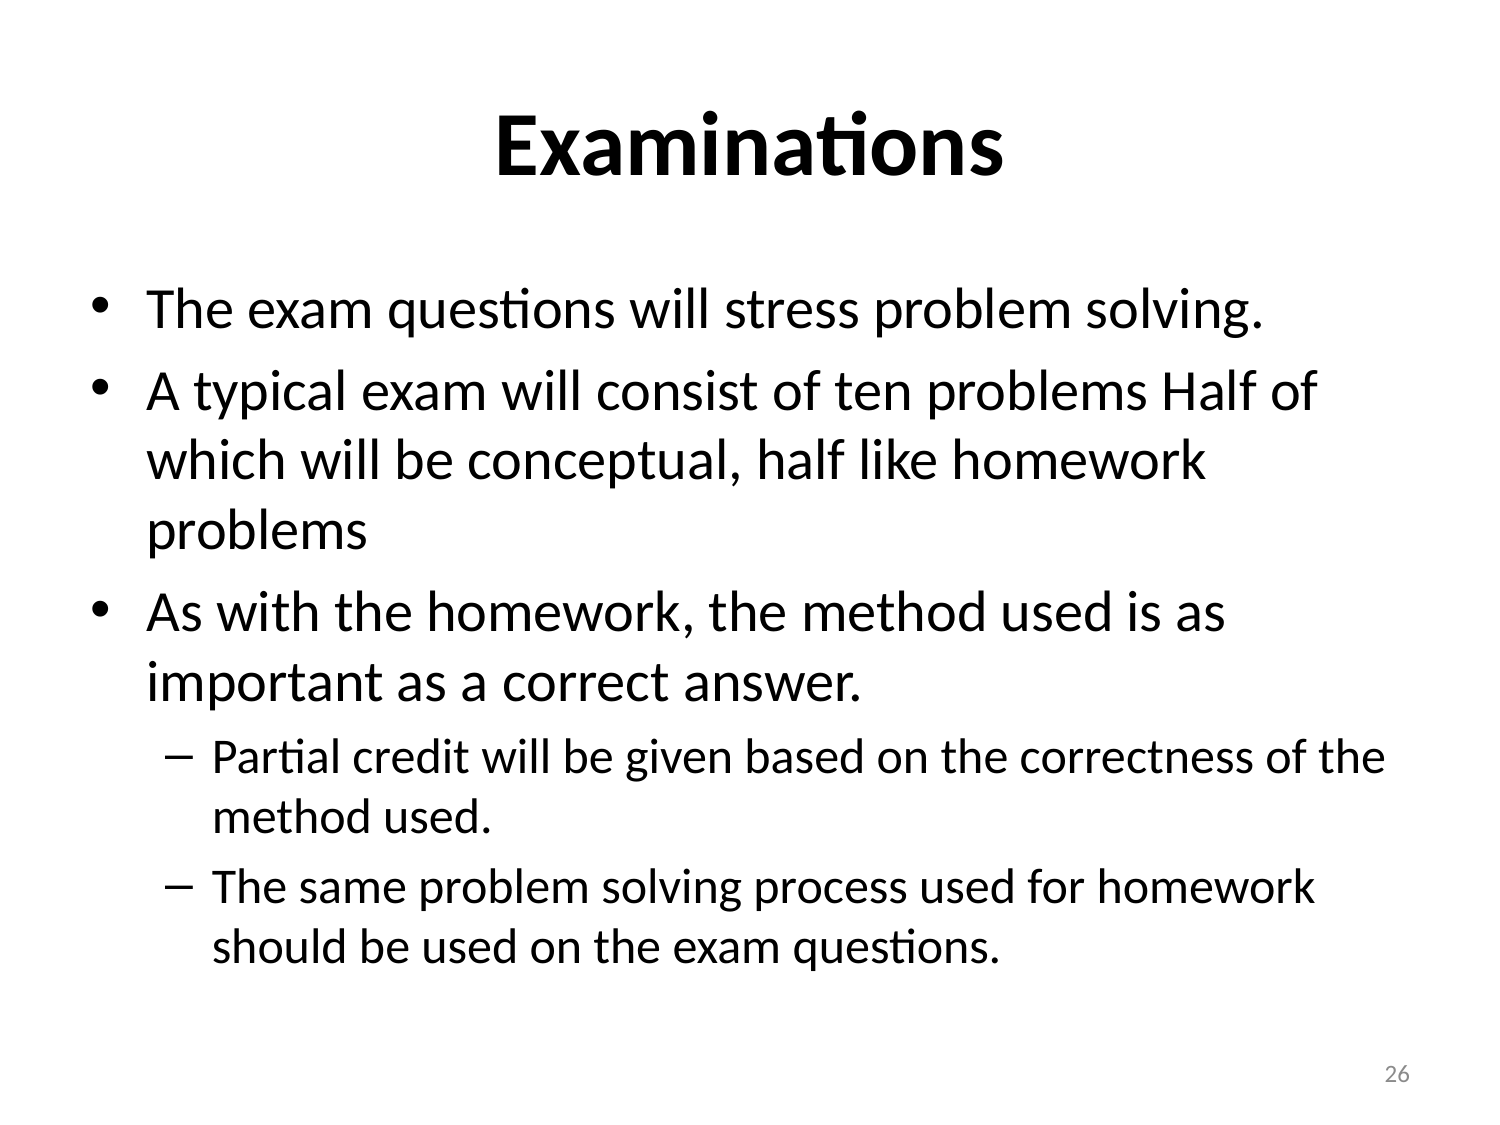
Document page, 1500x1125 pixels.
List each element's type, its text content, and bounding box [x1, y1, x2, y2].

title Examinations [75, 45, 1425, 233]
slide_number 26 [1074, 1042, 1425, 1103]
list The exam questions will stress problem solving. A typical exam will consist of ten problems Half of which will be conceptual, half like homework problems As with the homework, the method used is as important as a correct answer. Partial credit will be given based on the correctness of the method used. The same problem solving process used for homework should be used on the exam questions. [75, 262, 1425, 1005]
